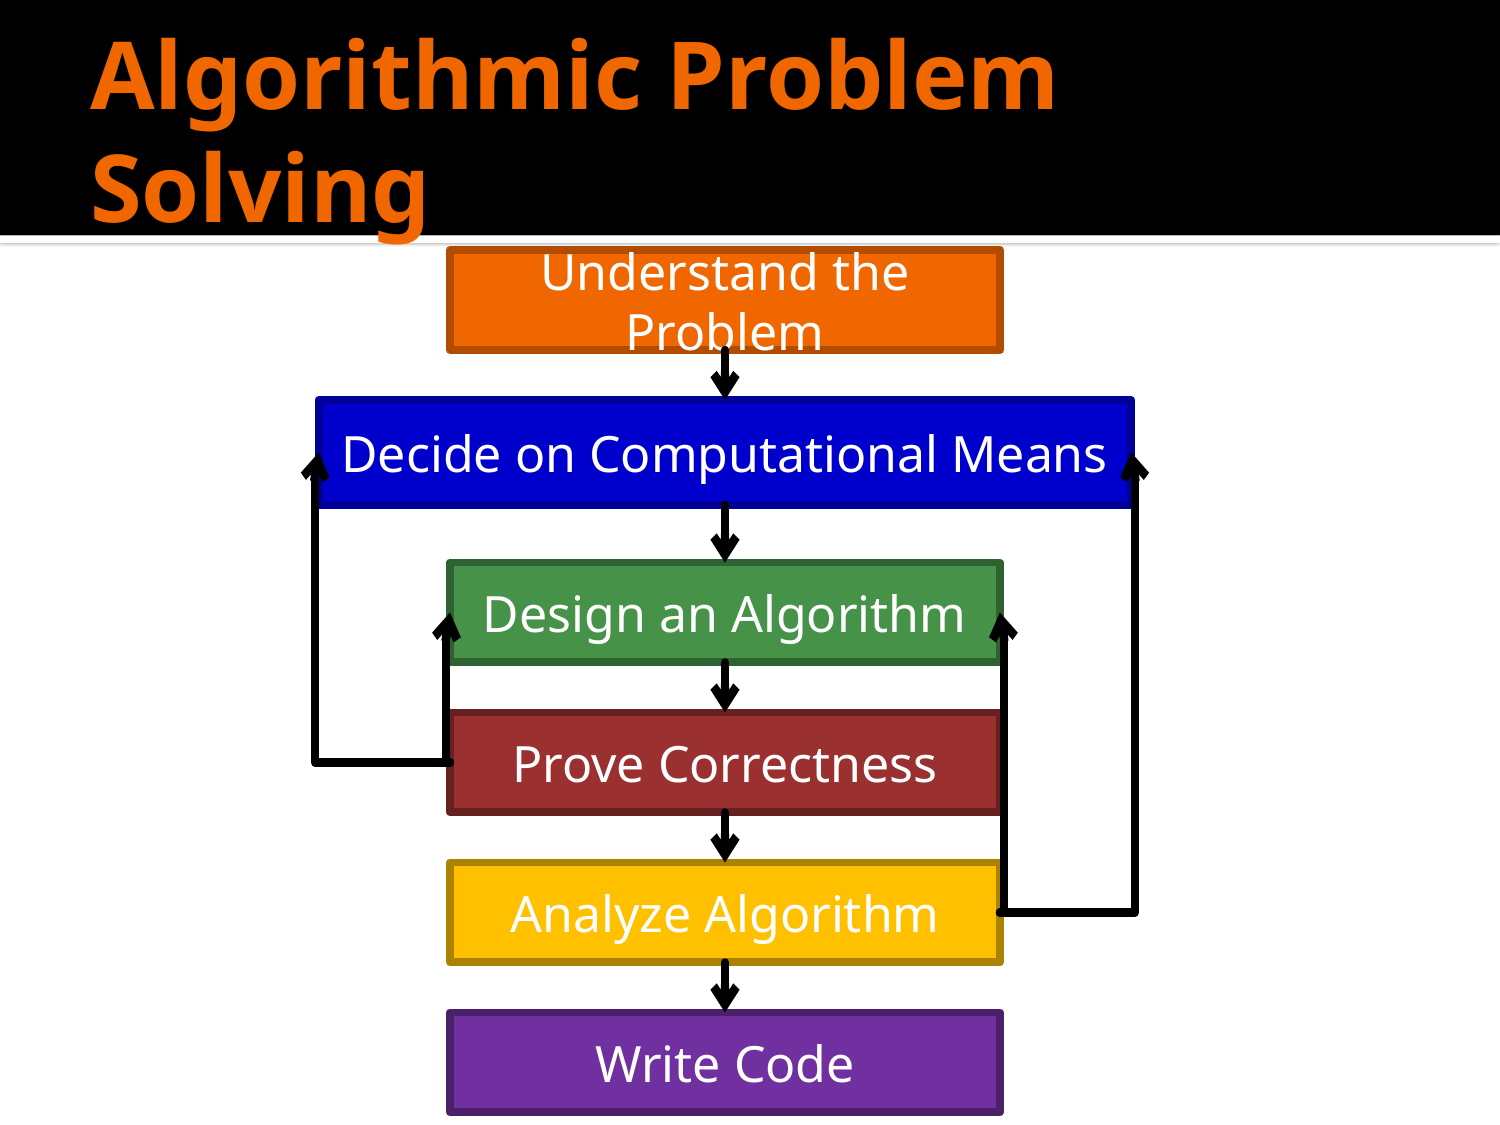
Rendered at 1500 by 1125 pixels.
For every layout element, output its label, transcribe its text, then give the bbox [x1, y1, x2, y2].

title Algorithmic Problem Solving [75, 25, 1425, 231]
text_box Decide on Computational Means [315, 396, 1135, 509]
text_box Understand the Problem [446, 246, 1004, 354]
text_box Design an Algorithm [456, 559, 994, 666]
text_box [999, 452, 1132, 913]
text_box Write Code [446, 1009, 1004, 1116]
text_box Analyze Algorithm [446, 859, 1004, 966]
text_box Prove Correctness [446, 709, 994, 816]
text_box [318, 452, 451, 763]
